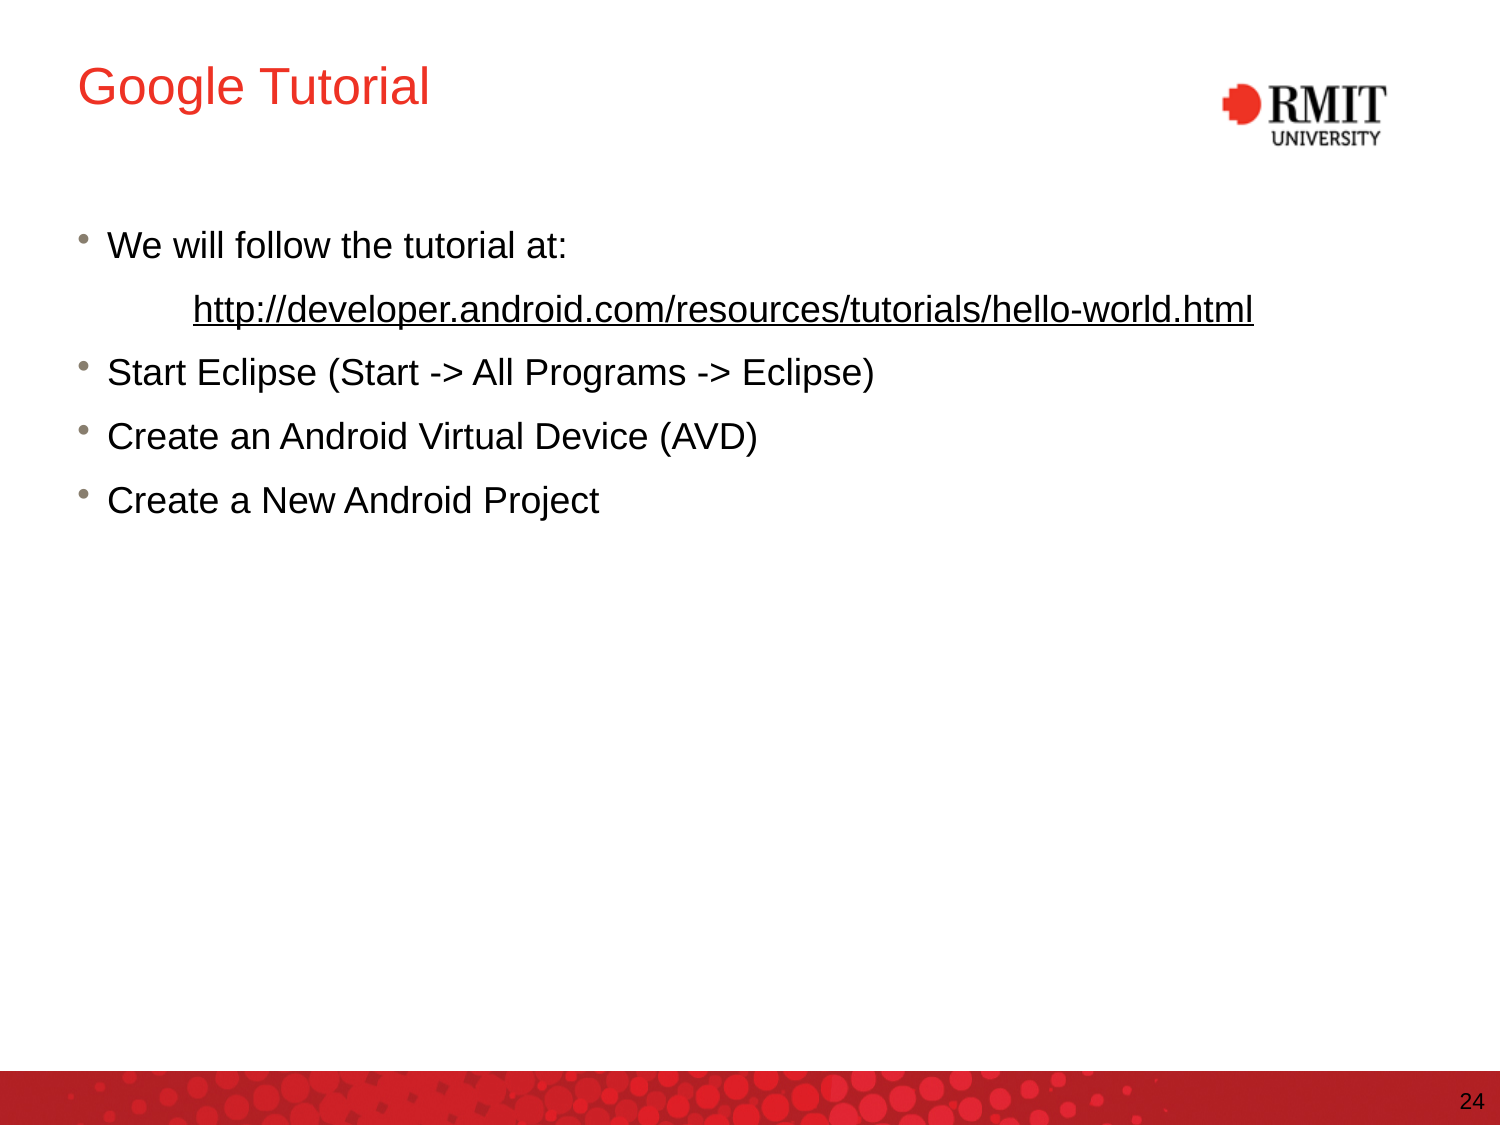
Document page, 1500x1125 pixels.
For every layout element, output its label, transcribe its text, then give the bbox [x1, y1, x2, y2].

list We will follow the tutorial at: http://developer.android.com/resources/tutorials/hello-world.html Start Eclipse (Start -> All Programs -> Eclipse) Create an Android Virtual Device (AVD) Create a New Android Project [62, 213, 1413, 1012]
slide_number 24 [1149, 1079, 1500, 1115]
title Google Tutorial [62, 45, 1413, 197]
picture [0, 1071, 1500, 1125]
